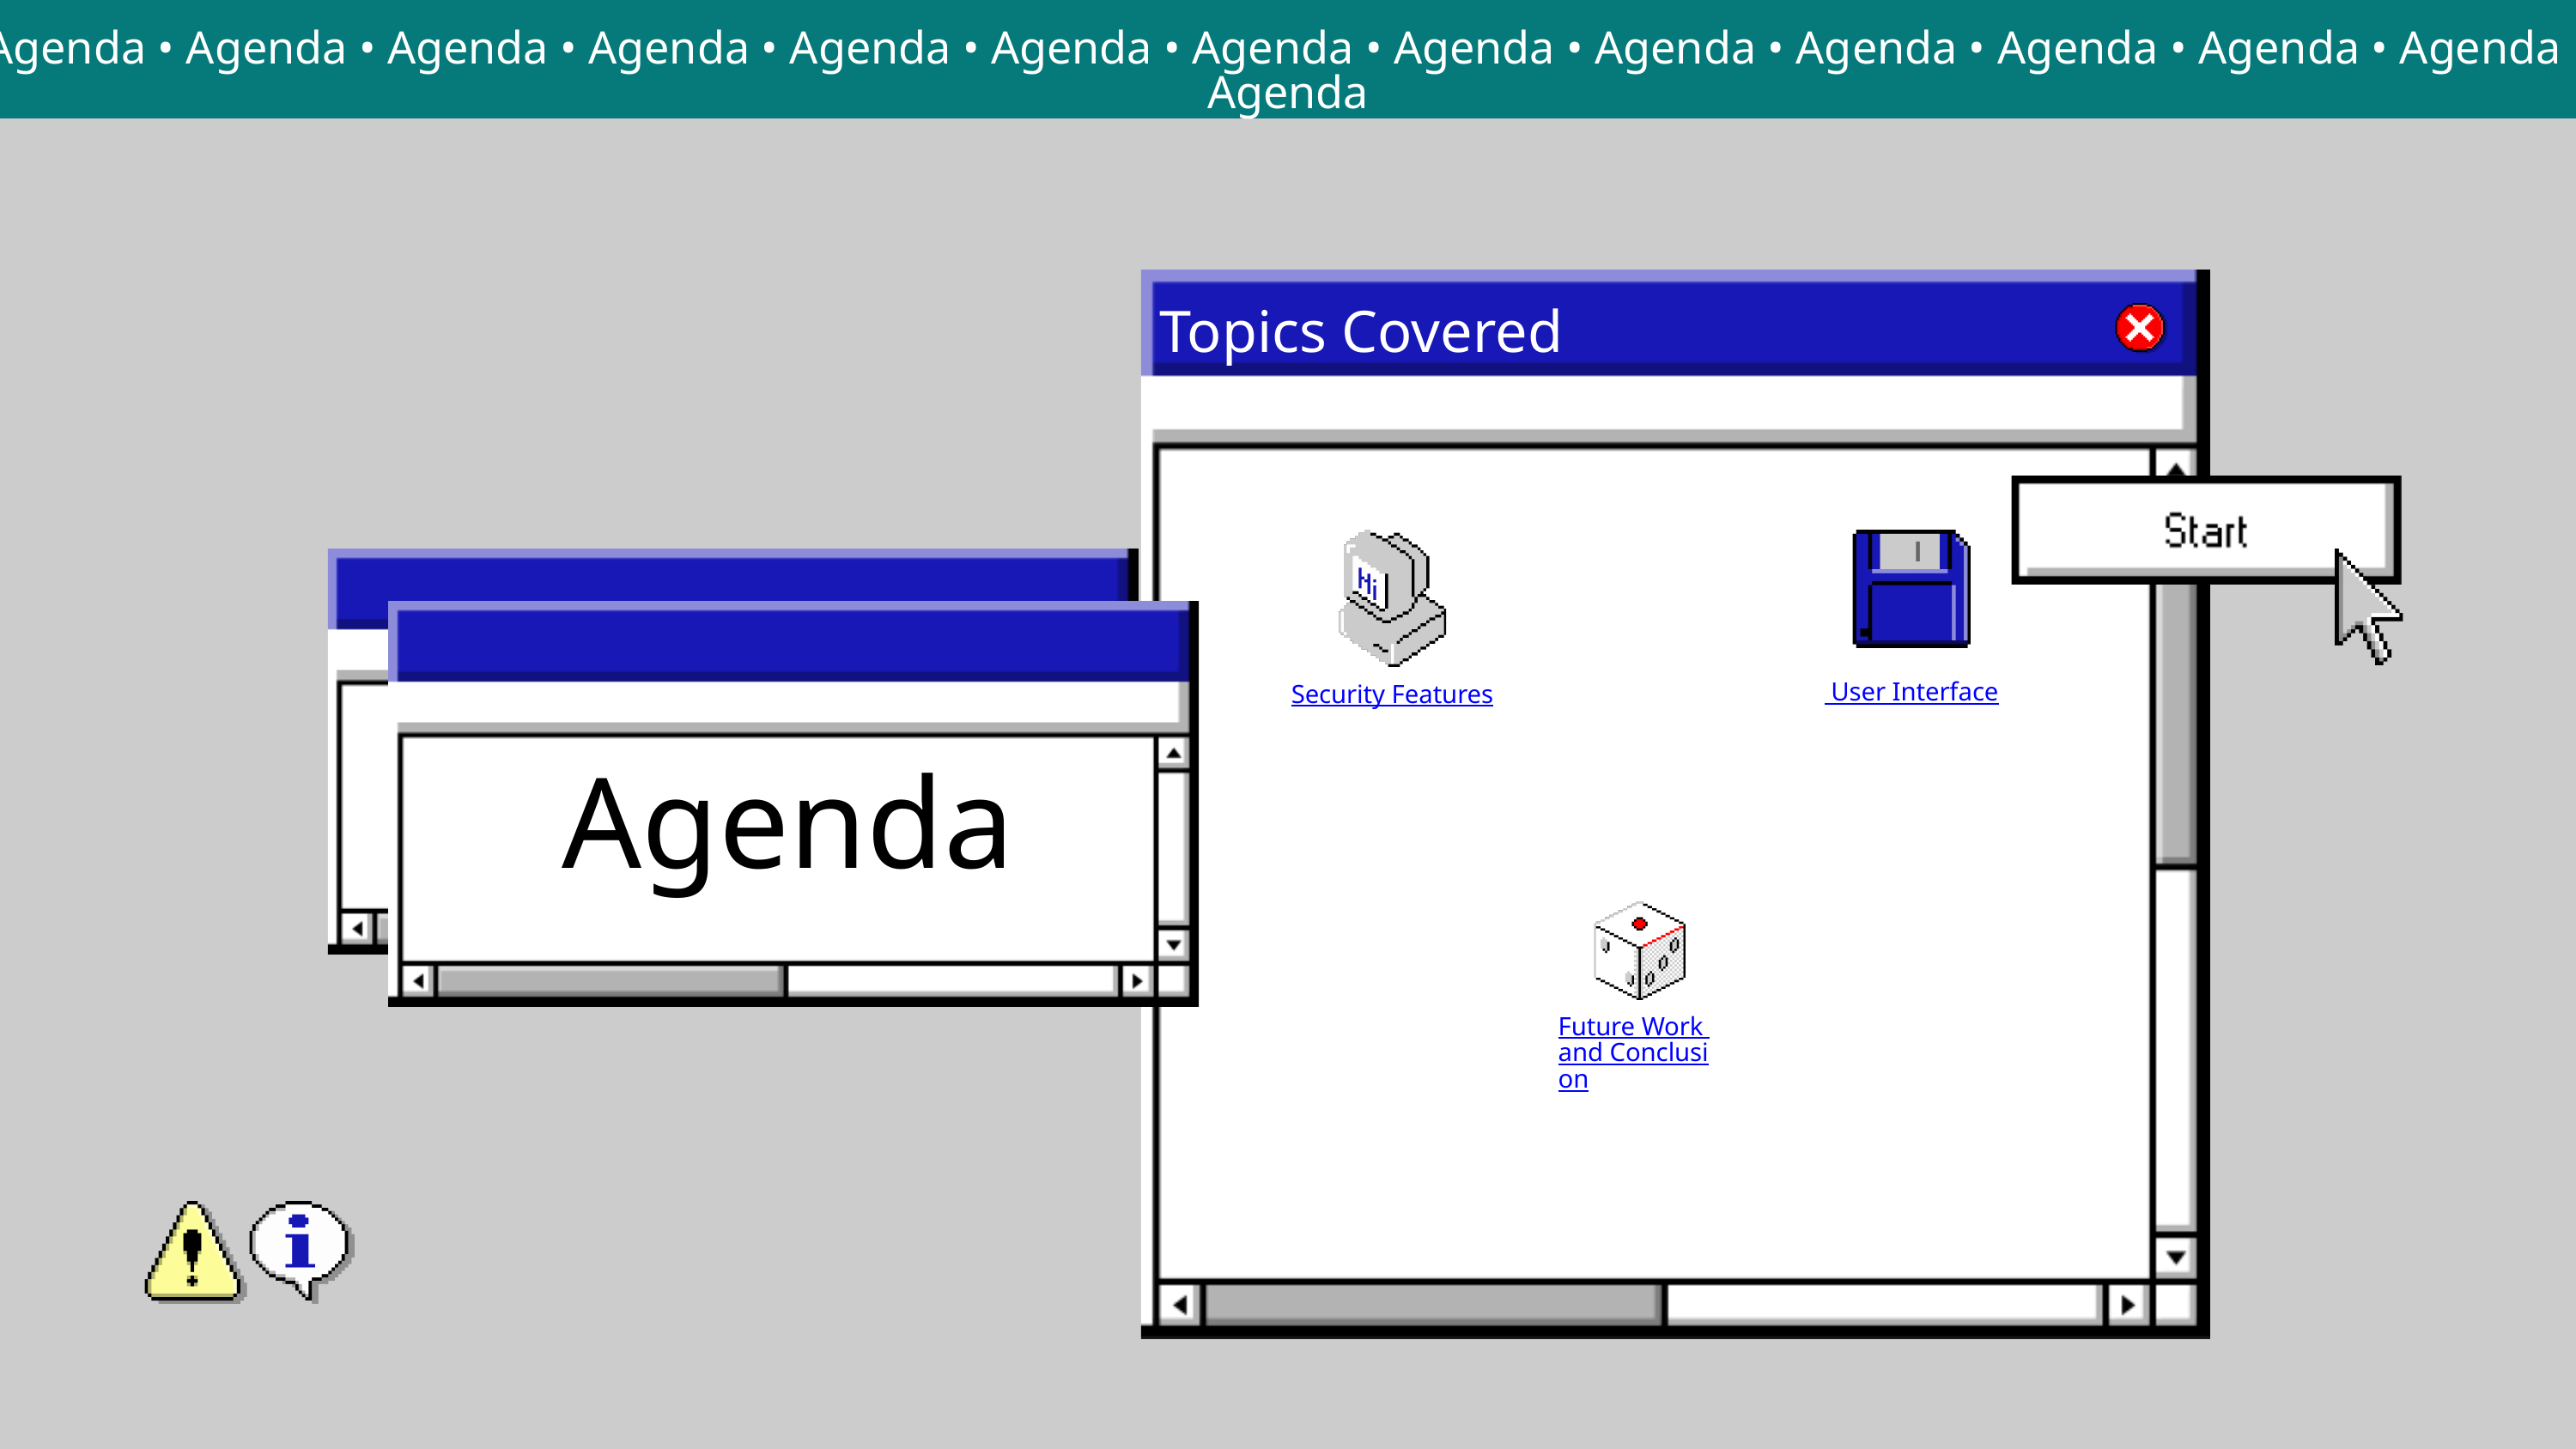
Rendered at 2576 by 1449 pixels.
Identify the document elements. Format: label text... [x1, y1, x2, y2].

text_box Agenda [478, 767, 1098, 894]
text_box [144, 1201, 247, 1304]
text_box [0, 0, 2576, 112]
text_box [1558, 901, 1722, 1113]
text_box [2334, 549, 2403, 666]
text_box [327, 549, 1136, 955]
text_box [388, 601, 1136, 1007]
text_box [1140, 270, 2211, 1339]
text_box [2215, 476, 2403, 585]
text_box [249, 1201, 355, 1304]
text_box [1287, 530, 1498, 745]
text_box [1794, 530, 2029, 708]
